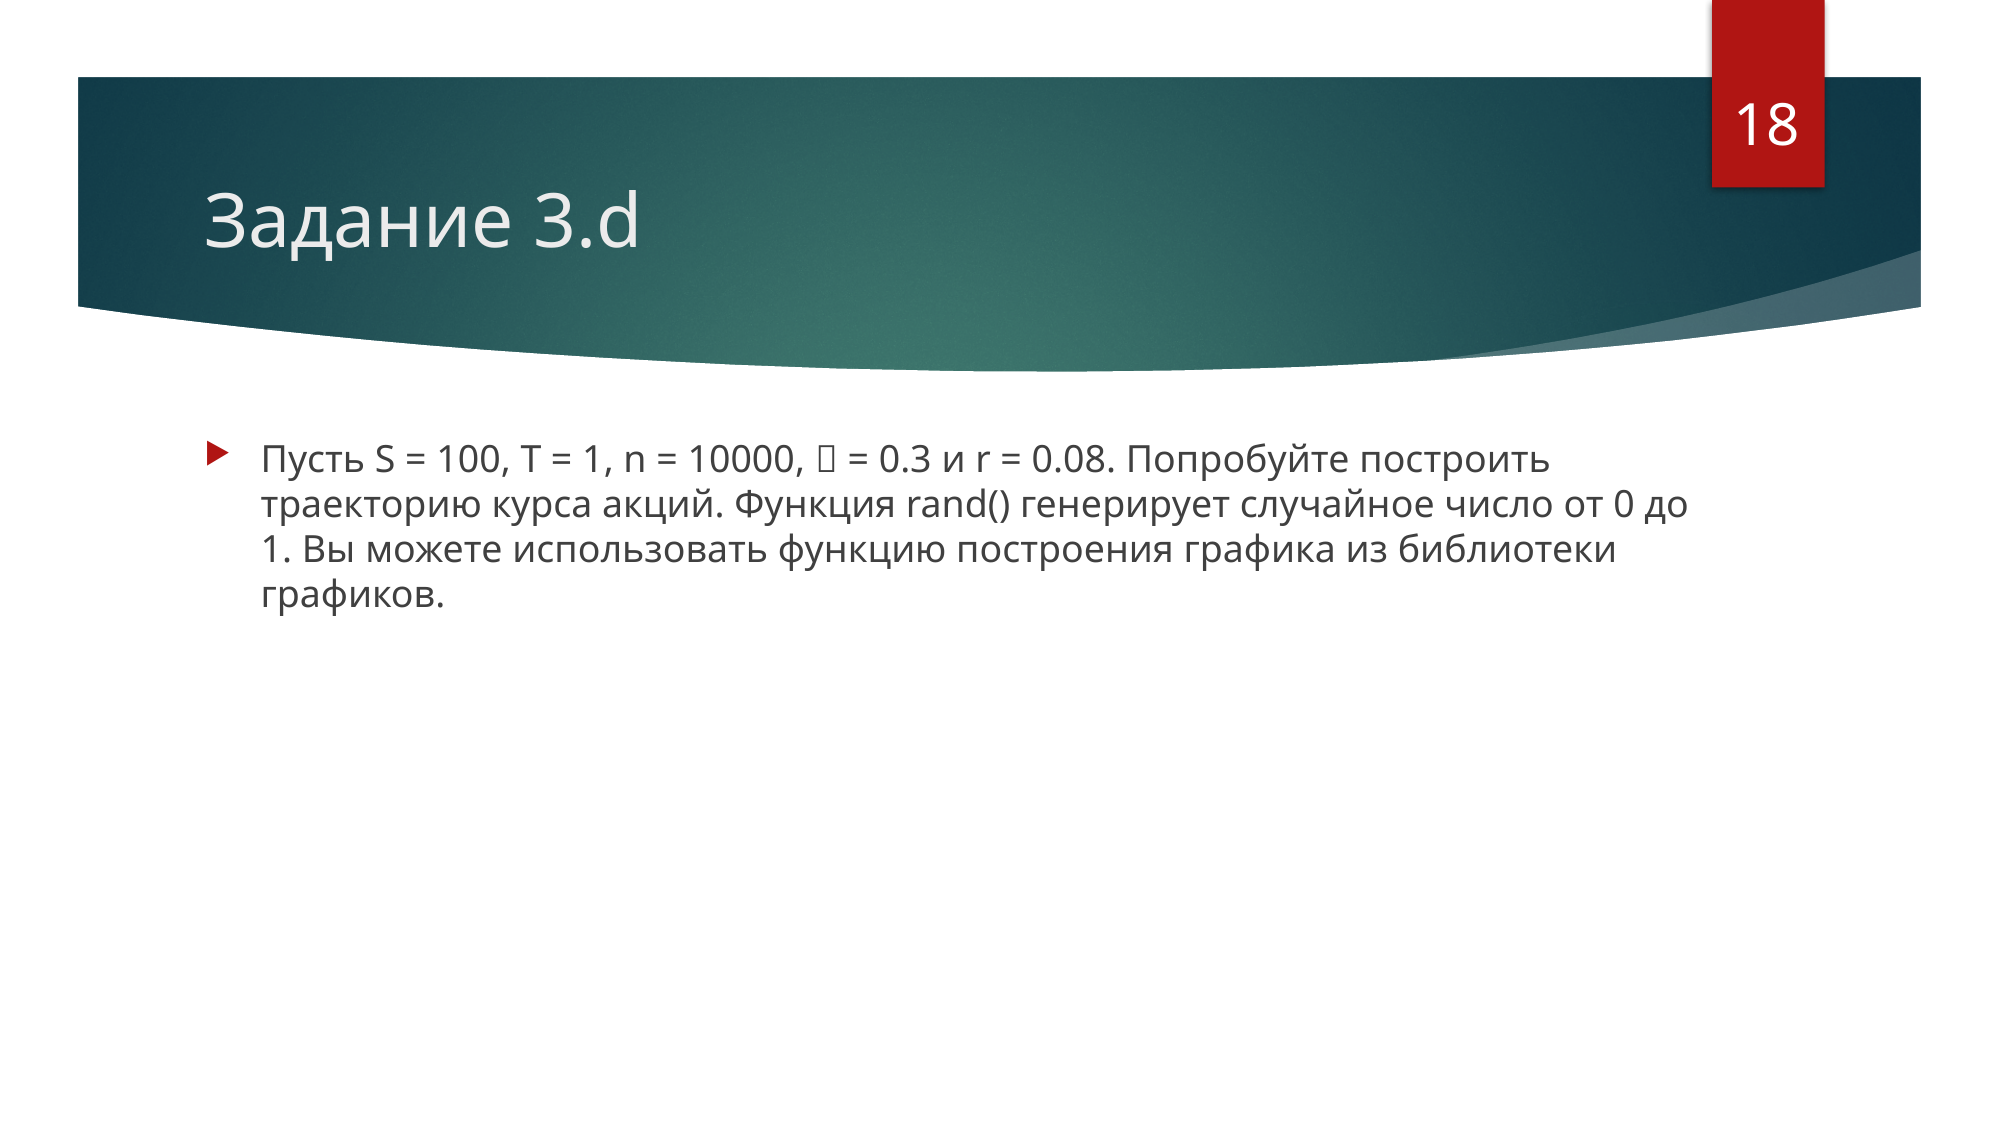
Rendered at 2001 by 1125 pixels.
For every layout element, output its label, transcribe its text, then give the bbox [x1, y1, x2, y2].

title Задание 3.d [189, 159, 1676, 276]
list Пусть S = 100, T = 1, n = 10000, 𝜎 = 0.3 и r = 0.08. Попробуйте построить траекторию курса акций. Функция rand() генерирует случайное число от 0 до 1. Вы можете использовать функцию построения графика из библиотеки графиков. [189, 427, 1724, 988]
slide_number 18 [1698, 48, 1836, 175]
